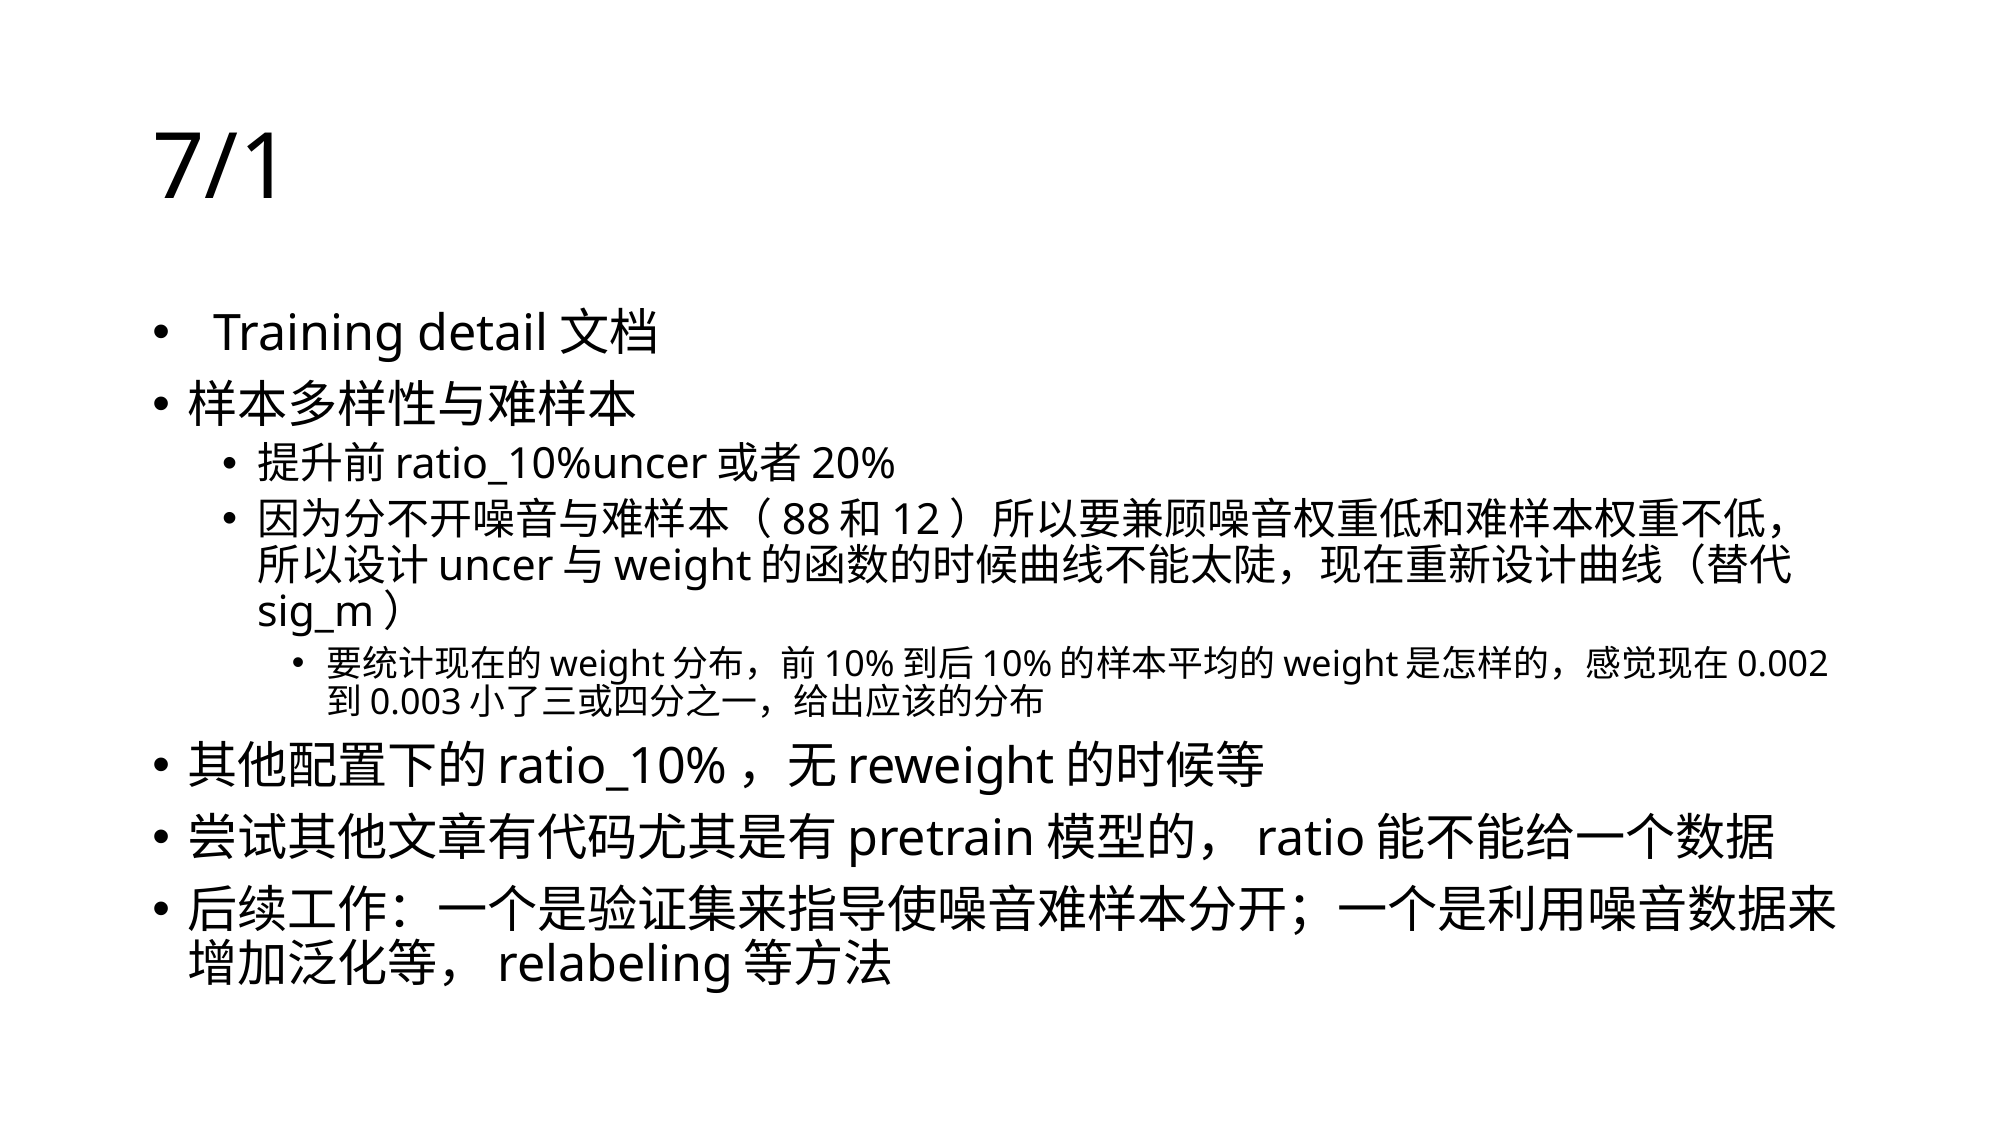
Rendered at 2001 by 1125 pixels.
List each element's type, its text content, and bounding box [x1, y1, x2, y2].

title 7/1 [137, 59, 1863, 278]
list Training detail文档 样本多样性与难样本 提升前ratio_10%uncer或者20% 因为分不开噪音与难样本（88和12）所以要兼顾噪音权重低和难样本权重不低，所以设计uncer与weight的函数的时候曲线不能太陡，现在重新设计曲线（替代sig_m） 要统计现在的weight分布，前10%到后10%的样本平均的weight是怎样的，感觉现在0.002到0.003小了三或四分之一，给出应该的分布 其他配置下的ratio_10%，无reweight的时候等 尝试其他文章有代码尤其是有pretrain模型的，ratio能不能给一个数据 后续工作：一个是验证集来指导使噪音难样本分开；一个是利用噪音数据来增加泛化等，relabeling等方法 [137, 299, 1863, 1014]
